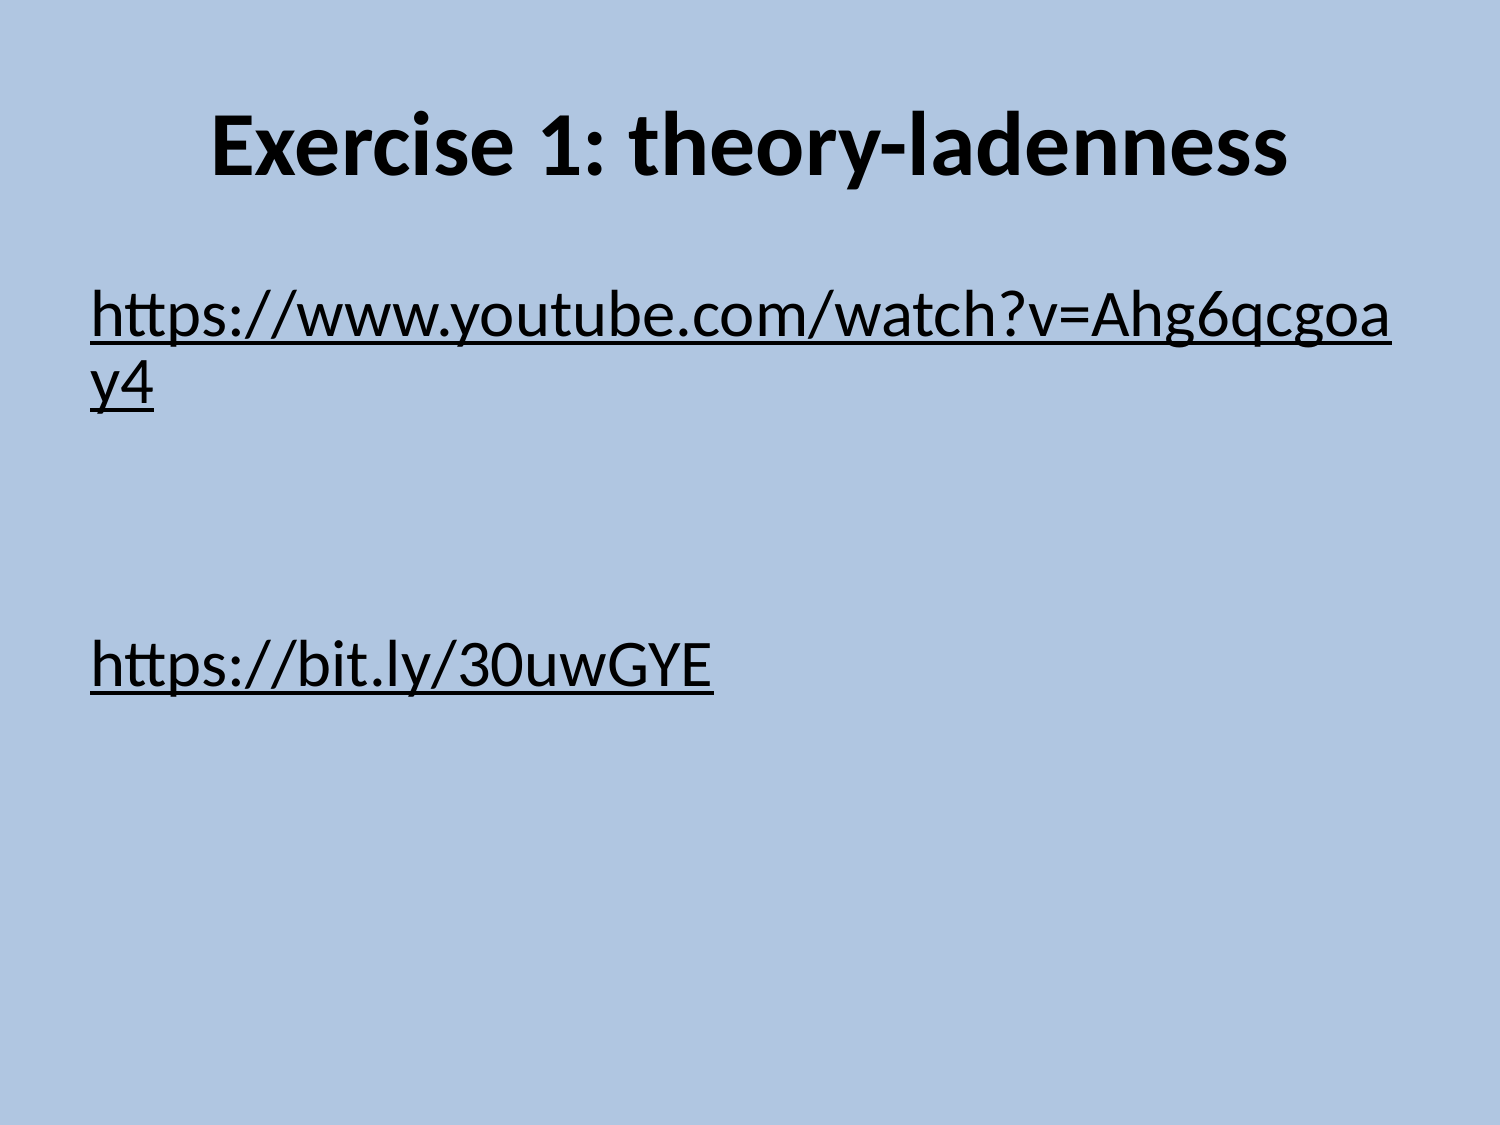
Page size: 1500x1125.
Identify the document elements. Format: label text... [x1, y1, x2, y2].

title Exercise 1: theory-ladenness [75, 45, 1425, 233]
list https://www.youtube.com/watch?v=Ahg6qcgoay4 https://bit.ly/30uwGYE [75, 262, 1425, 1067]
